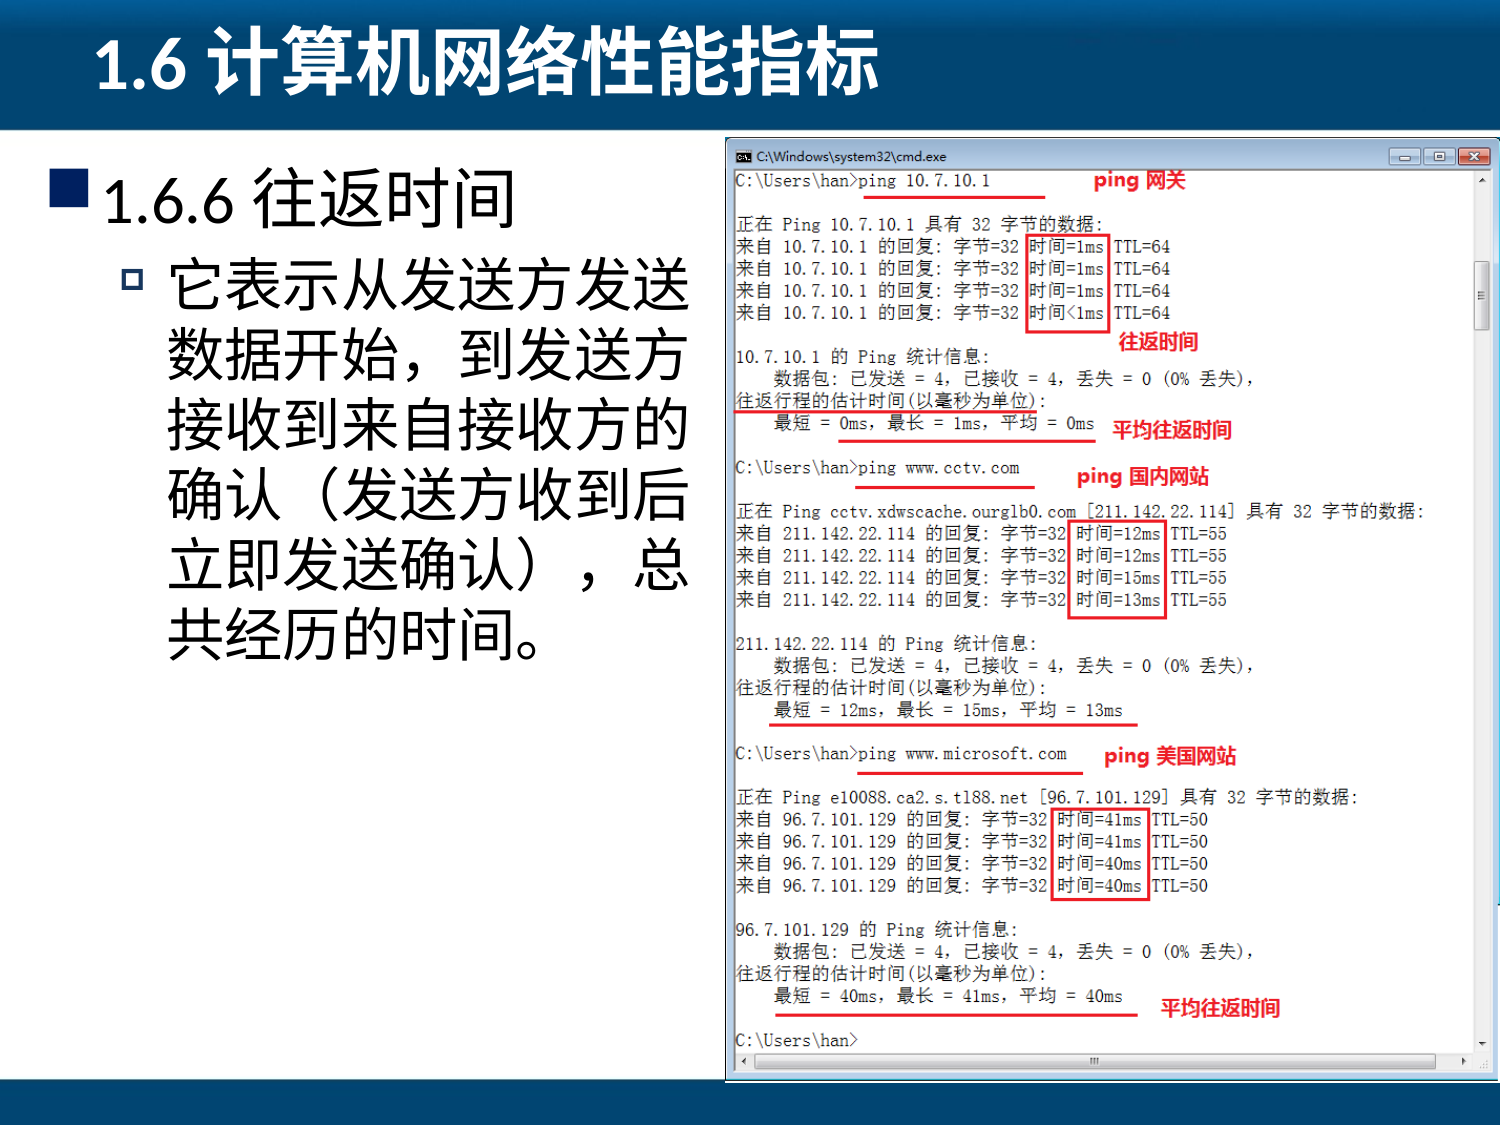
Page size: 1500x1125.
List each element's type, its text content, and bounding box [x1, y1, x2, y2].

title 1.6计算机网络性能指标 [76, 18, 1427, 100]
list 1.6.6往返时间 它表示从发送方发送数据开始，到发送方接收到来自接收方的确认（发送方收到后立即发送确认），总共经历的时间。 [29, 148, 719, 892]
picture [0, 0, 1500, 1125]
